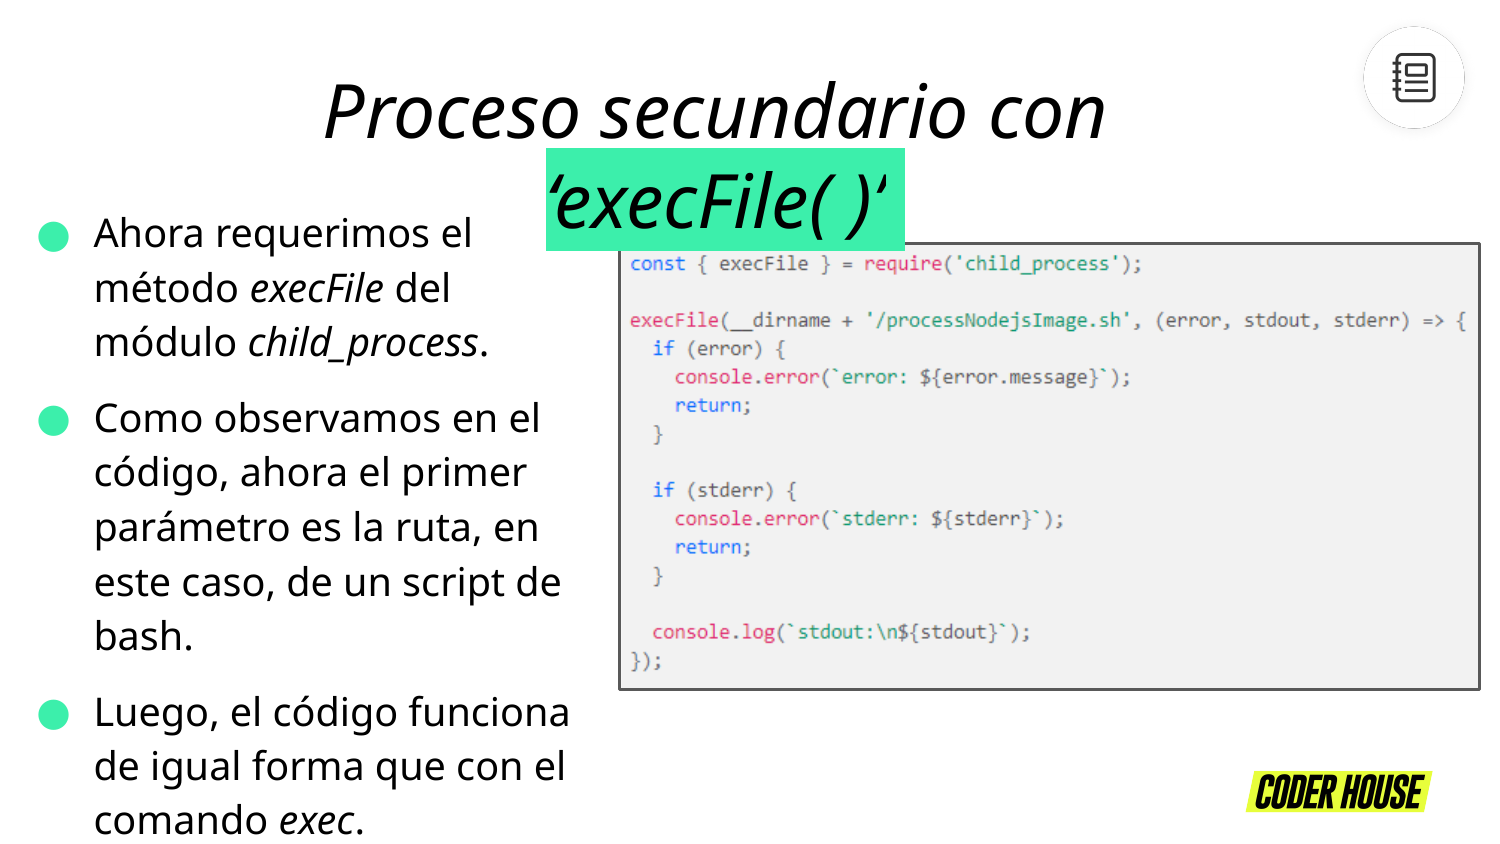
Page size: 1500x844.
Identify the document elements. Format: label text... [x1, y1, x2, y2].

picture [1241, 764, 1437, 819]
text_box Ahora requerimos el método execFile del módulo child_process. Como observamos en el código, ahora el primer parámetro es la ruta, en este caso, de un script de bash. Luego, el código funciona de igual forma que con el comando exec. [3, 186, 620, 800]
picture [620, 244, 1479, 689]
text_box Proceso secundario con ‘execFile( )’. [144, 48, 1307, 174]
picture [1351, 14, 1477, 141]
